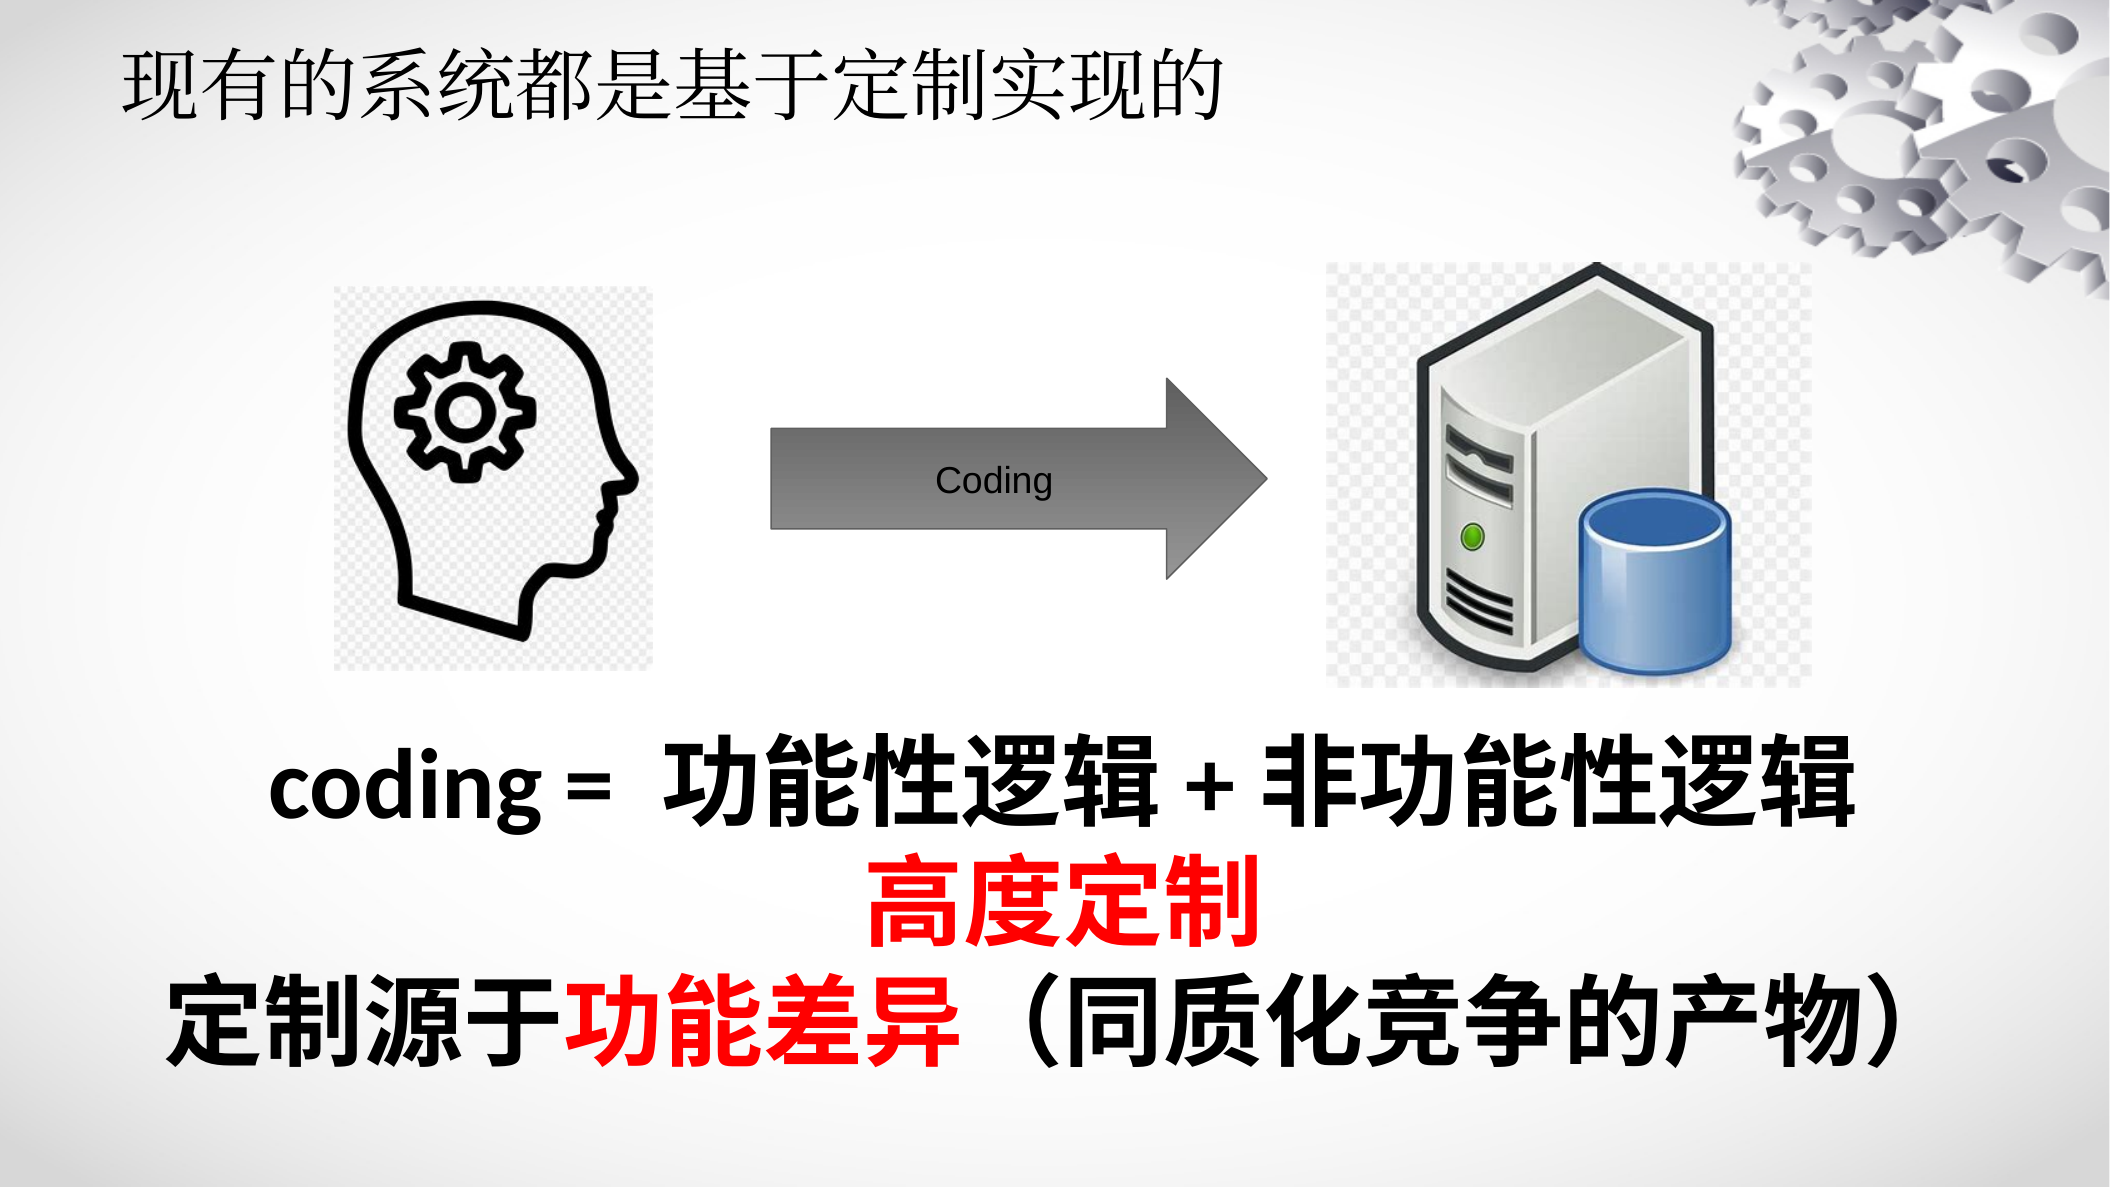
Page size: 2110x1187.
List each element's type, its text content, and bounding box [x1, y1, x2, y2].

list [1326, 262, 1812, 688]
title 现有的系统都是基于定制实现的 [105, 32, 2005, 134]
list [334, 286, 653, 672]
picture [0, 0, 2110, 1187]
text_box Coding [771, 378, 1268, 580]
text_box coding = 功能性逻辑+非功能性逻辑 高度定制 定制源于功能差异（同质化竞争的产物） [148, 711, 1979, 1086]
